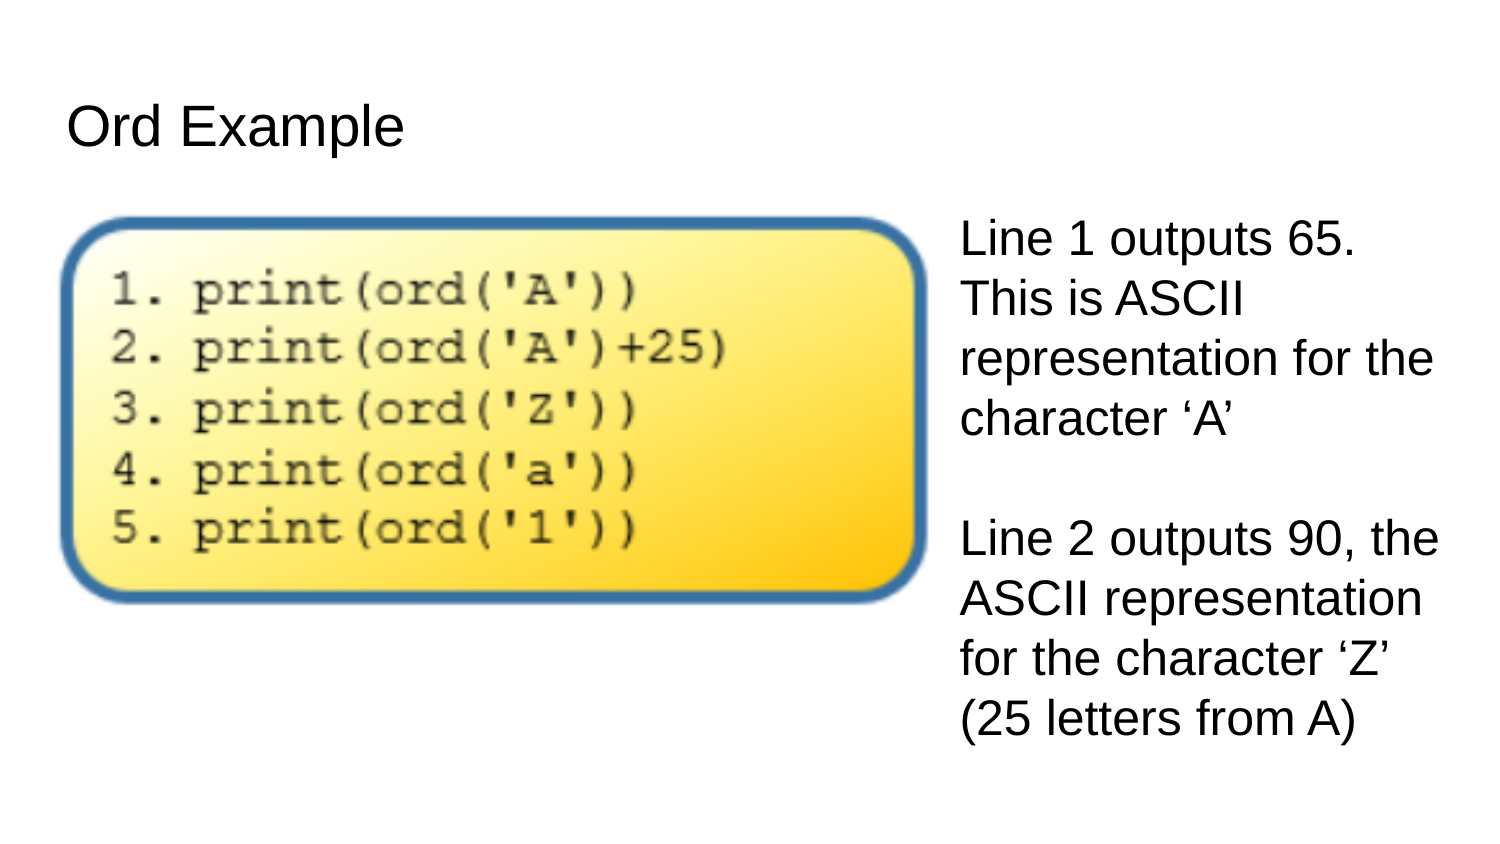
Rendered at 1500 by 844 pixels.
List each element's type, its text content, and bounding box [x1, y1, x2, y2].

picture [23, 182, 962, 662]
text_box Line 1 outputs 65. This is ASCII representation for the character ‘A’ Line 2 outputs 90, the ASCII representation for the character ‘Z’ (25 letters from A) [944, 190, 1467, 828]
title Ord Example [51, 72, 1449, 167]
